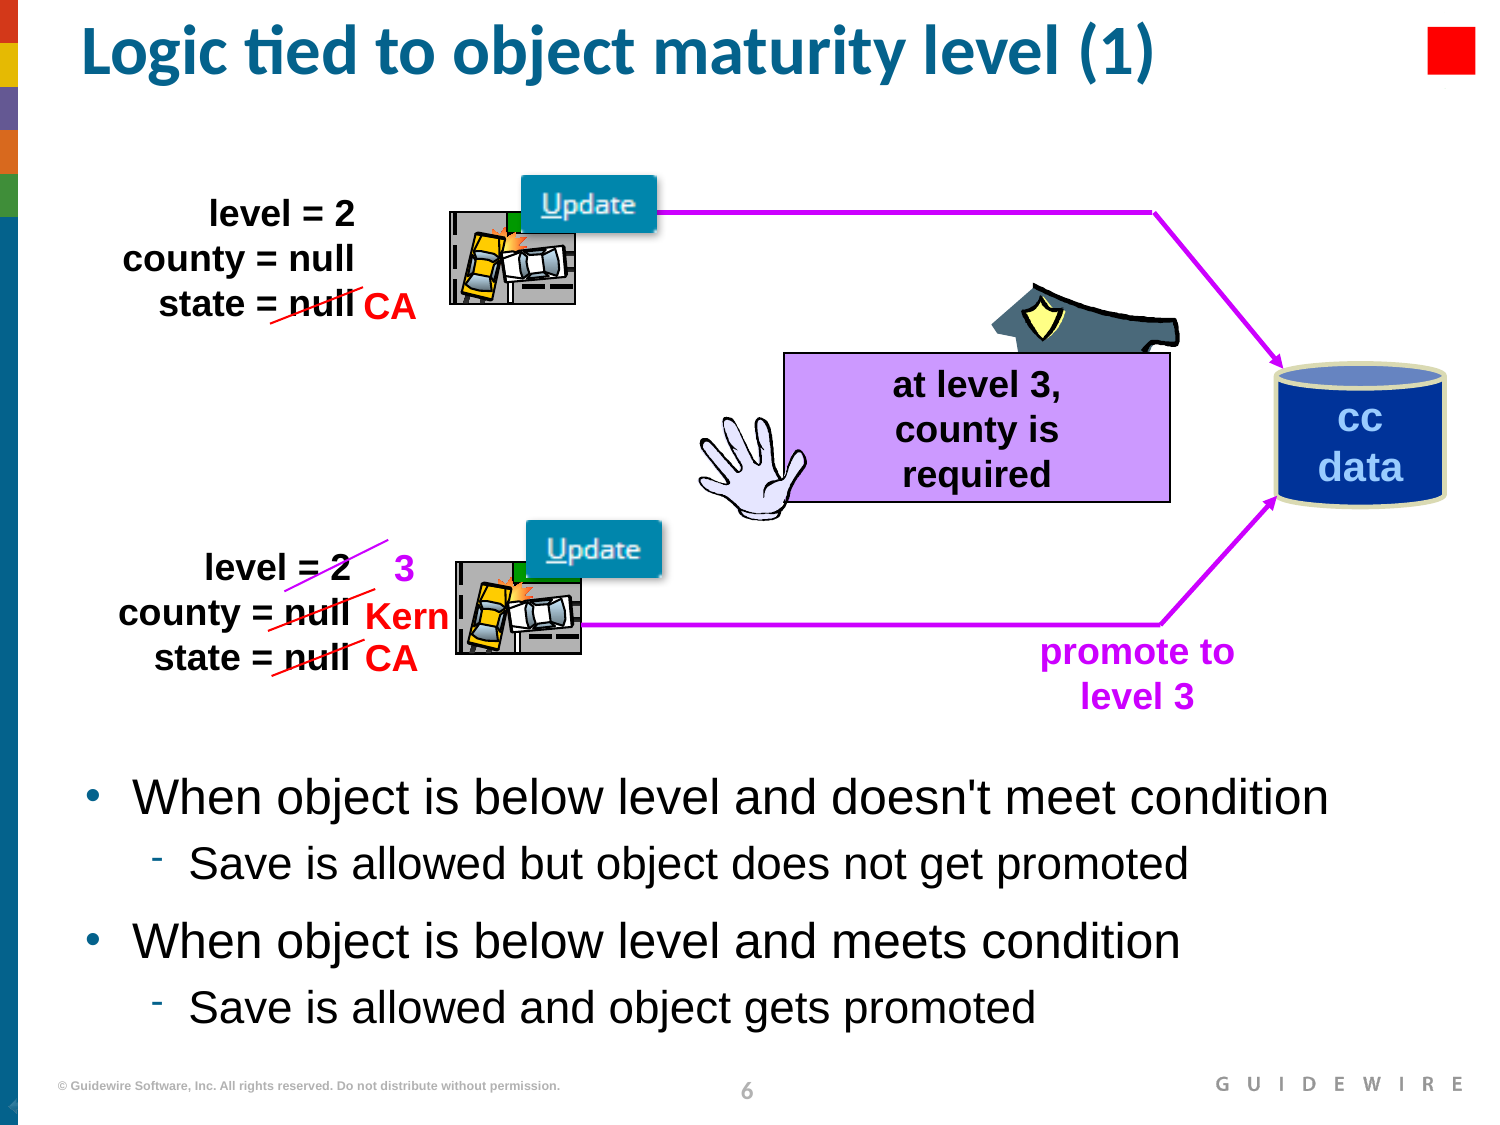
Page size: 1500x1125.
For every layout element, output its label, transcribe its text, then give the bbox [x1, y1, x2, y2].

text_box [696, 416, 808, 494]
picture [1215, 1073, 1480, 1096]
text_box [1275, 363, 1445, 508]
picture [0, 0, 18, 216]
text_box [784, 377, 788, 415]
picture [10, 1101, 18, 1111]
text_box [449, 211, 516, 304]
text_box [1166, 377, 1170, 494]
list When object is below level and doesn't meet condition Save is allowed but object does not get promoted When object is below level and meets condition Save is allowed and object gets promoted [85, 764, 1450, 1049]
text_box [521, 175, 1284, 370]
text_box level = 2 county = null state = null [65, 188, 356, 324]
text_box at level 3, county is required [788, 377, 1166, 494]
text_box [269, 281, 449, 328]
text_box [1415, 12, 1488, 89]
text_box level = 2 county = null state = null [61, 542, 278, 678]
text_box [284, 495, 1311, 718]
title Logic tied to object maturity level (1) [81, 19, 1446, 142]
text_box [267, 588, 278, 680]
